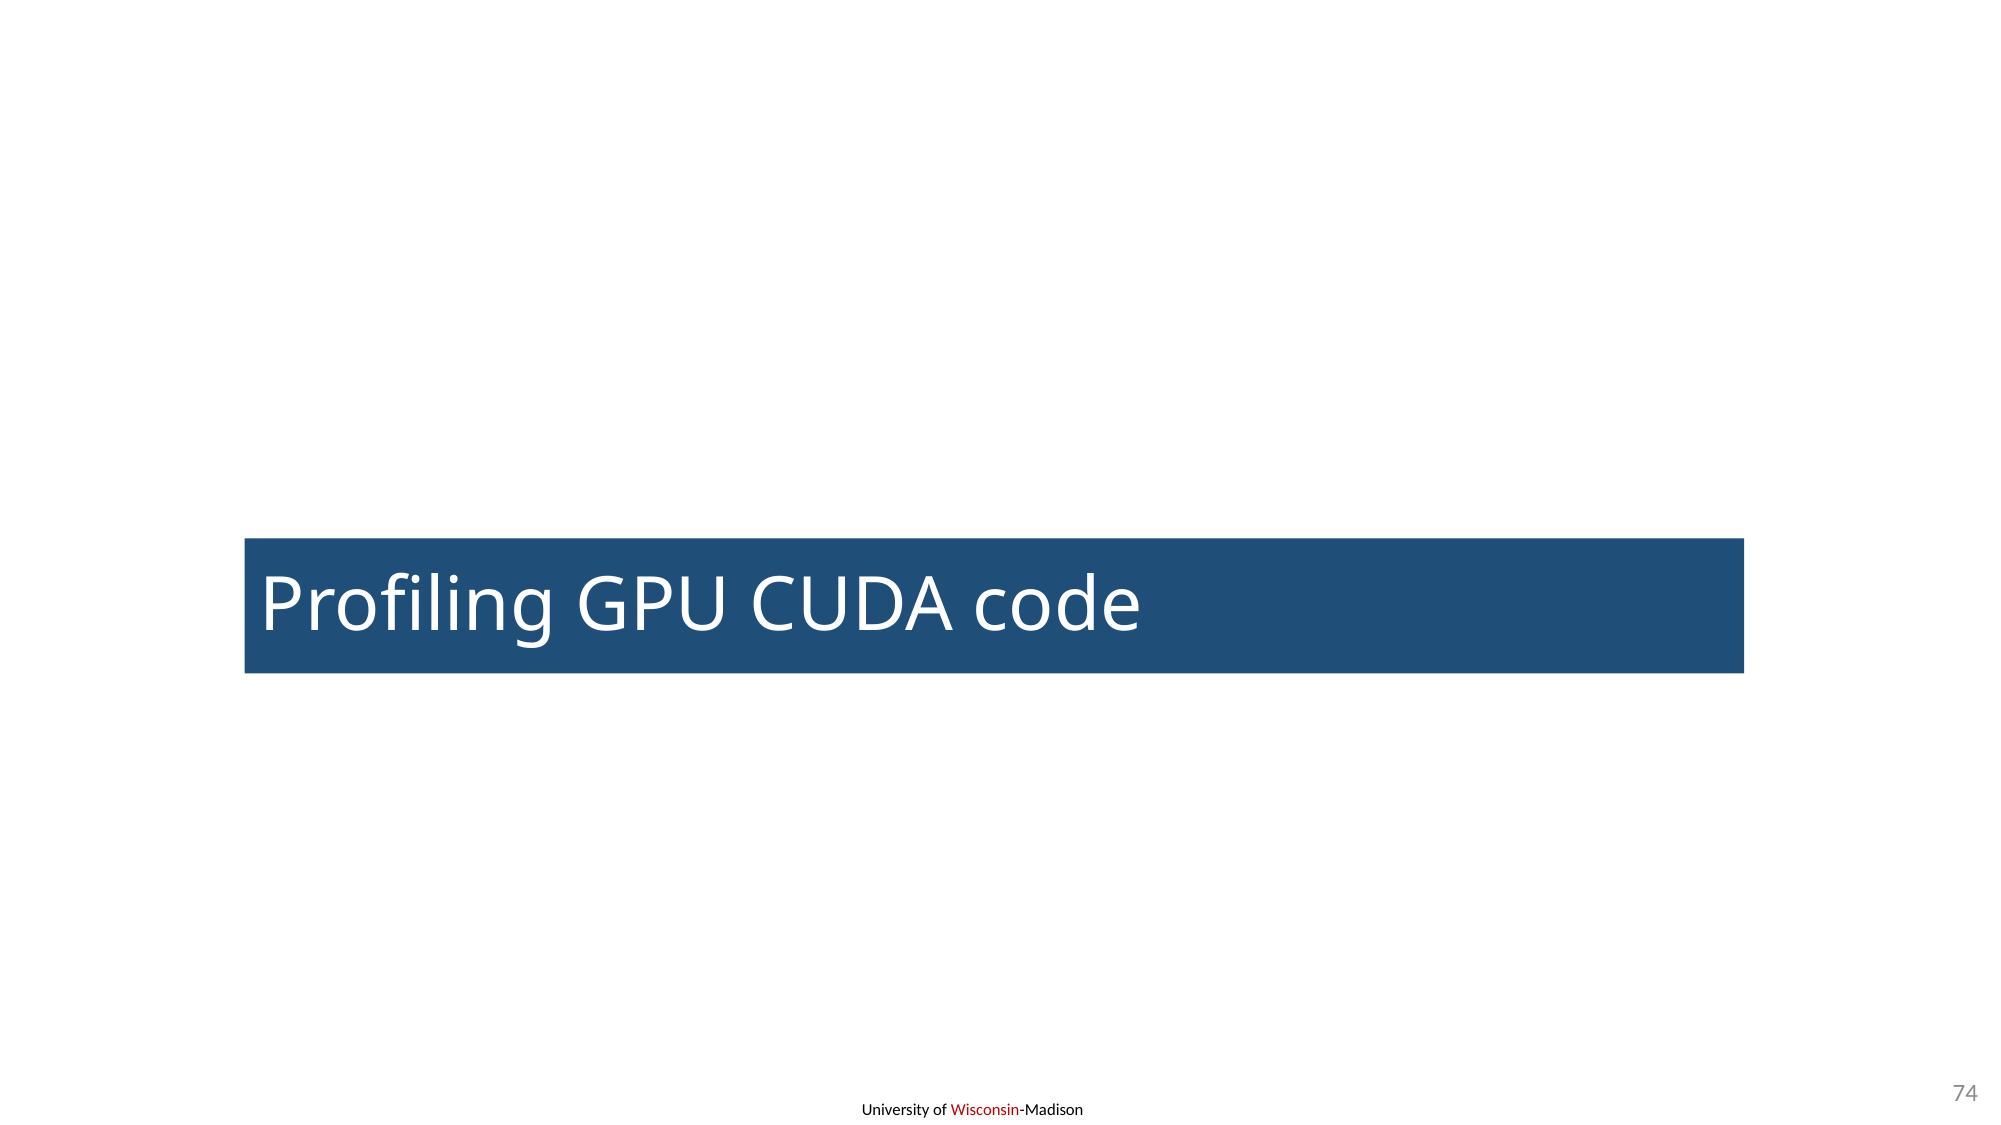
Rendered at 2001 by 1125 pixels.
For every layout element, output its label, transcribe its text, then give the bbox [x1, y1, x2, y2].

slide_number 74 [1879, 1069, 1994, 1114]
title Profiling GPU CUDA code [244, 538, 1745, 674]
